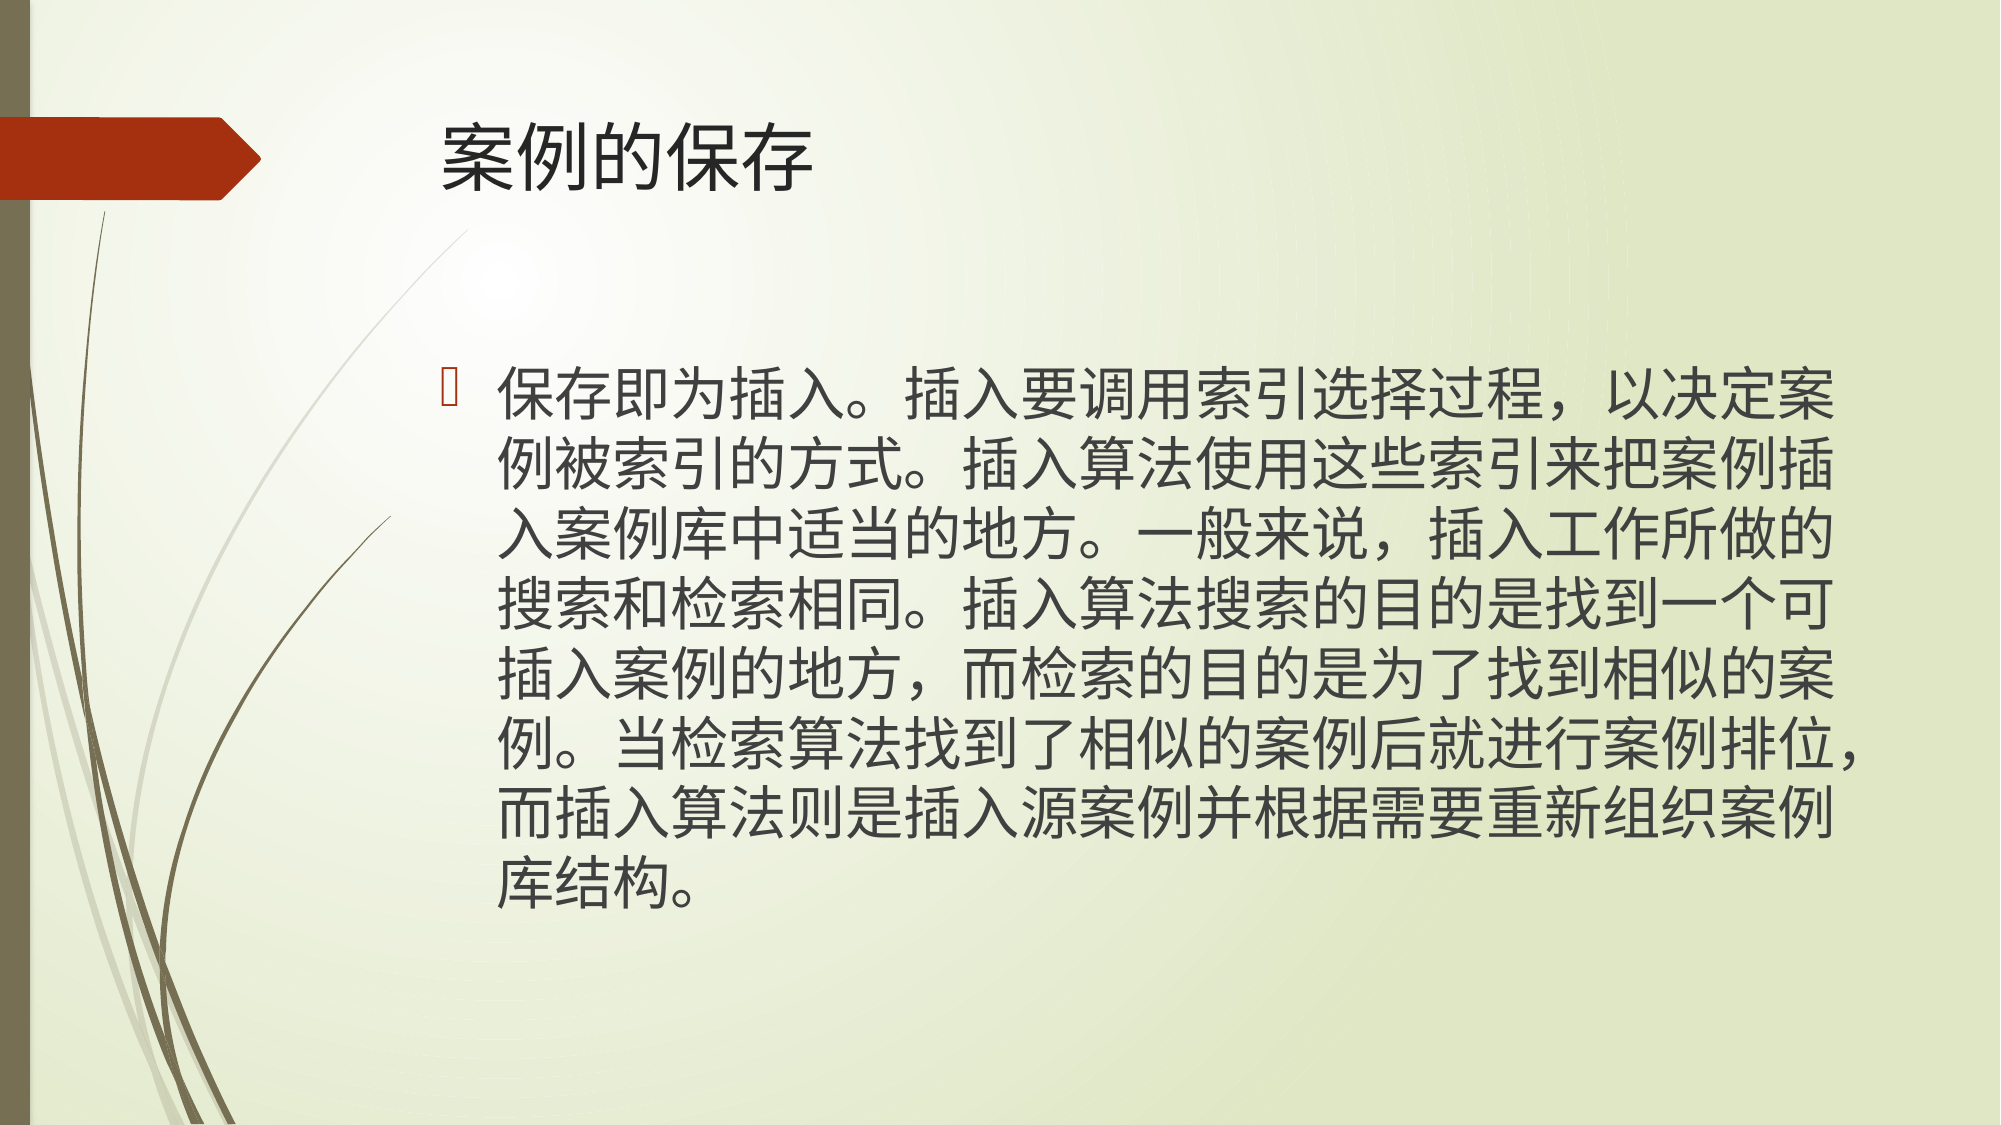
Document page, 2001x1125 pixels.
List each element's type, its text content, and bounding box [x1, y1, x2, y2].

list 保存即为插入。插入要调用索引选择过程，以决定案例被索引的方式。插入算法使用这些索引来把案例插入案例库中适当的地方。一般来说，插入工作所做的搜索和检索相同。插入算法搜索的目的是找到一个可插入案例的地方，而检索的目的是为了找到相似的案例。当检索算法找到了相似的案例后就进行案例排位，而插入算法则是插入源案例并根据需要重新组织案例库结构。 [424, 350, 1888, 970]
title 案例的保存 [425, 102, 1888, 313]
